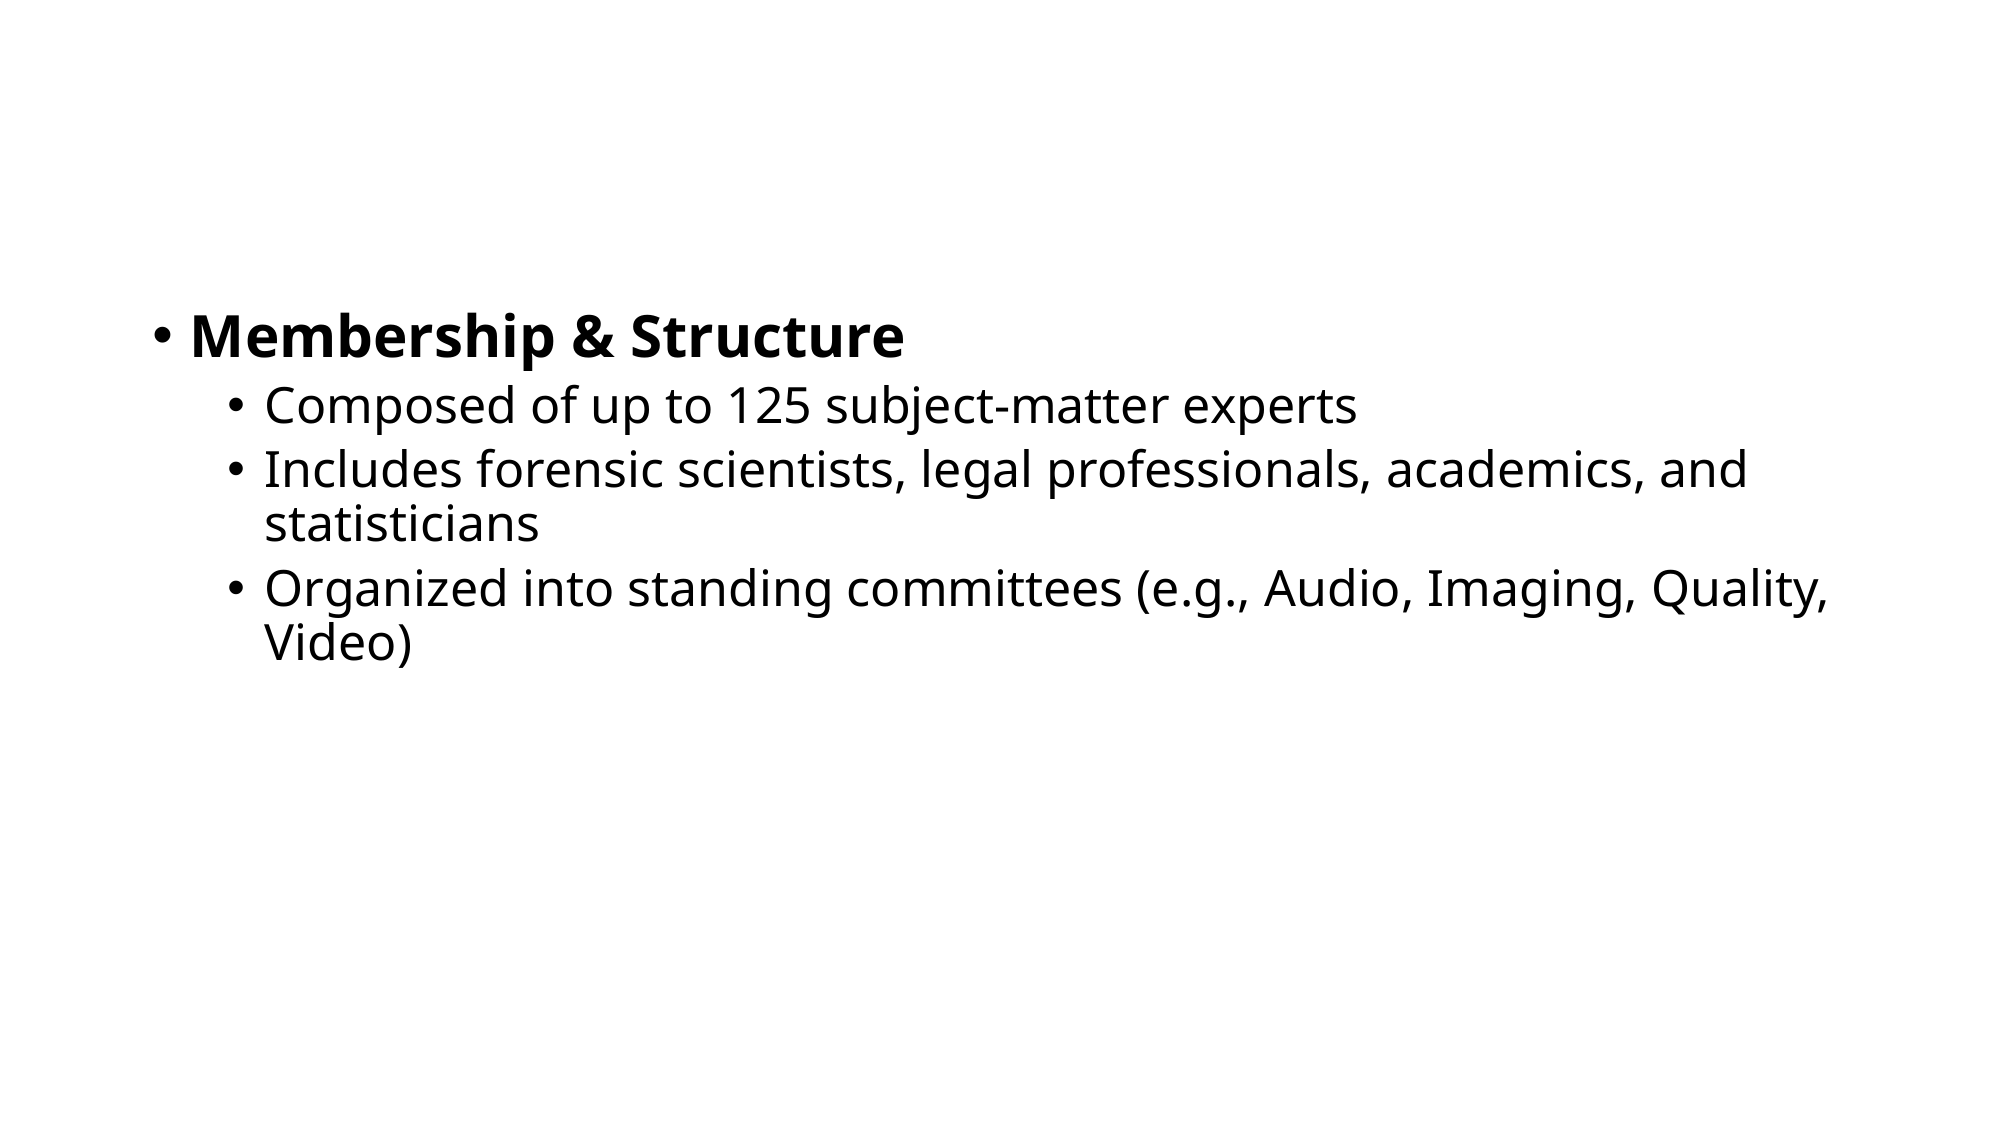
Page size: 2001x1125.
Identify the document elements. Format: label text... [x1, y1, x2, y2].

list Membership & Structure Composed of up to 125 subject-matter experts Includes forensic scientists, legal professionals, academics, and statisticians Organized into standing committees (e.g., Audio, Imaging, Quality, Video) [137, 299, 1863, 1014]
